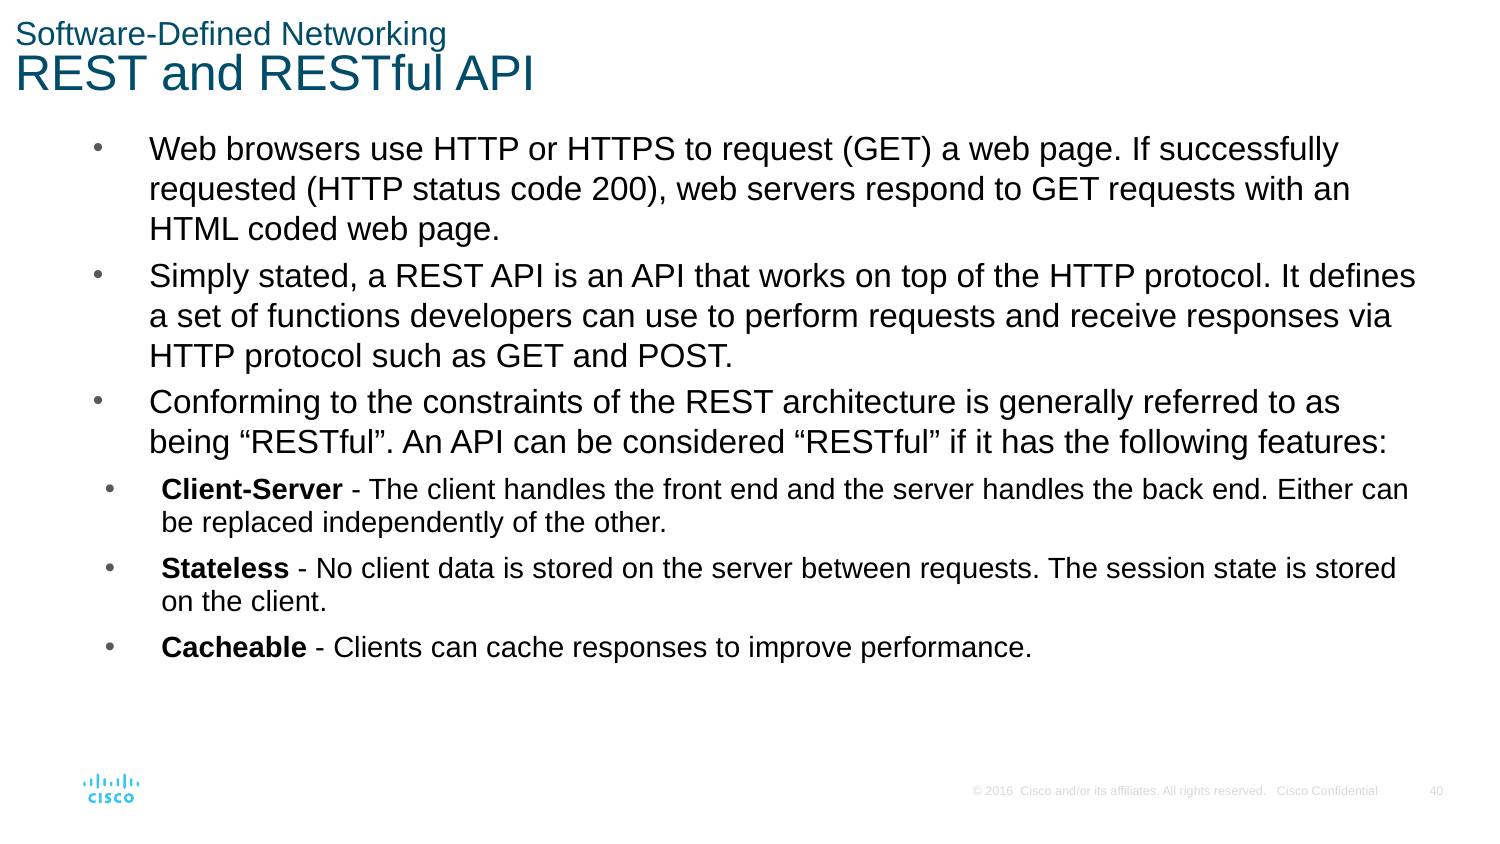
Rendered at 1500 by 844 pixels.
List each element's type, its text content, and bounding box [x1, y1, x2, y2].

list Web browsers use HTTP or HTTPS to request (GET) a web page. If successfully requested (HTTP status code 200), web servers respond to GET requests with an HTML coded web page. Simply stated, a REST API is an API that works on top of the HTTP protocol. It defines a set of functions developers can use to perform requests and receive responses via HTTP protocol such as GET and POST. Conforming to the constraints of the REST architecture is generally referred to as being “RESTful”. An API can be considered “RESTful” if it has the following features: Client-Server - The client handles the front end and the server handles the back end. Either can be replaced independently of the other. Stateless - No client data is stored on the server between requests. The session state is stored on the client. Cacheable - Clients can cache responses to improve performance. [77, 120, 1437, 726]
title Software-Defined Networking REST and RESTful API [0, 0, 1369, 121]
